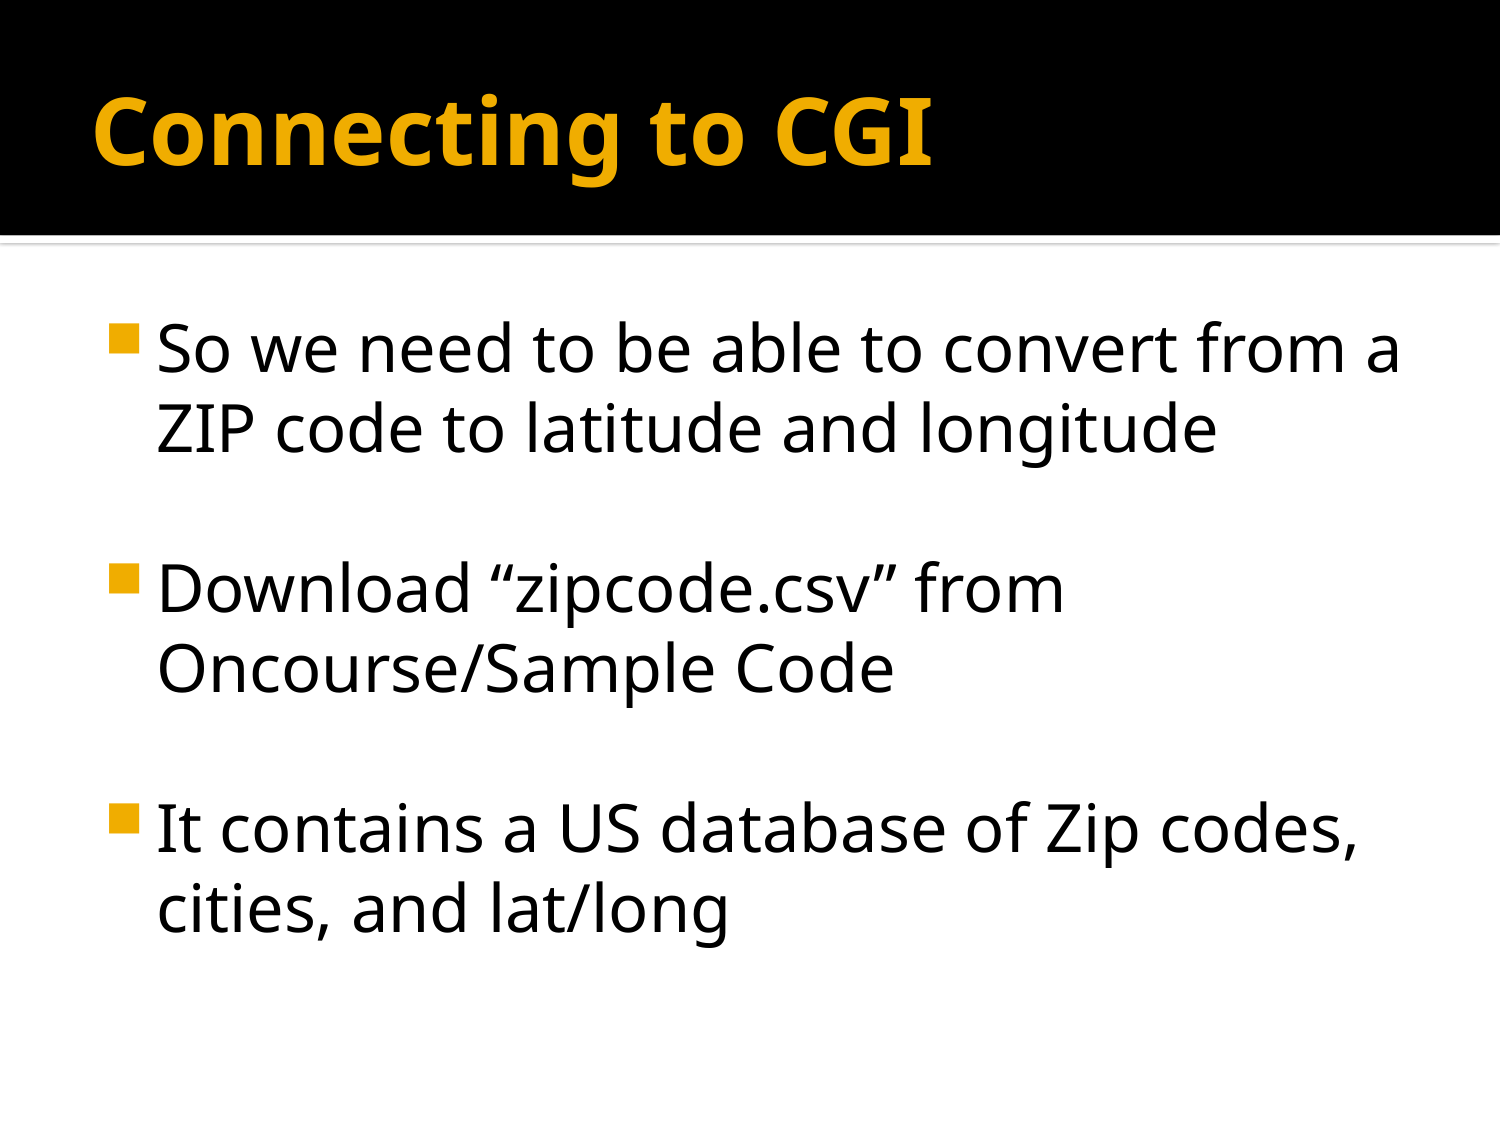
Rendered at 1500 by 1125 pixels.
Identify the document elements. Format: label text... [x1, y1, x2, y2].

title Connecting to CGI [75, 25, 1425, 231]
list So we need to be able to convert from a ZIP code to latitude and longitude Download “zipcode.csv” from Oncourse/Sample Code It contains a US database of Zip codes, cities, and lat/long [75, 291, 1425, 1050]
